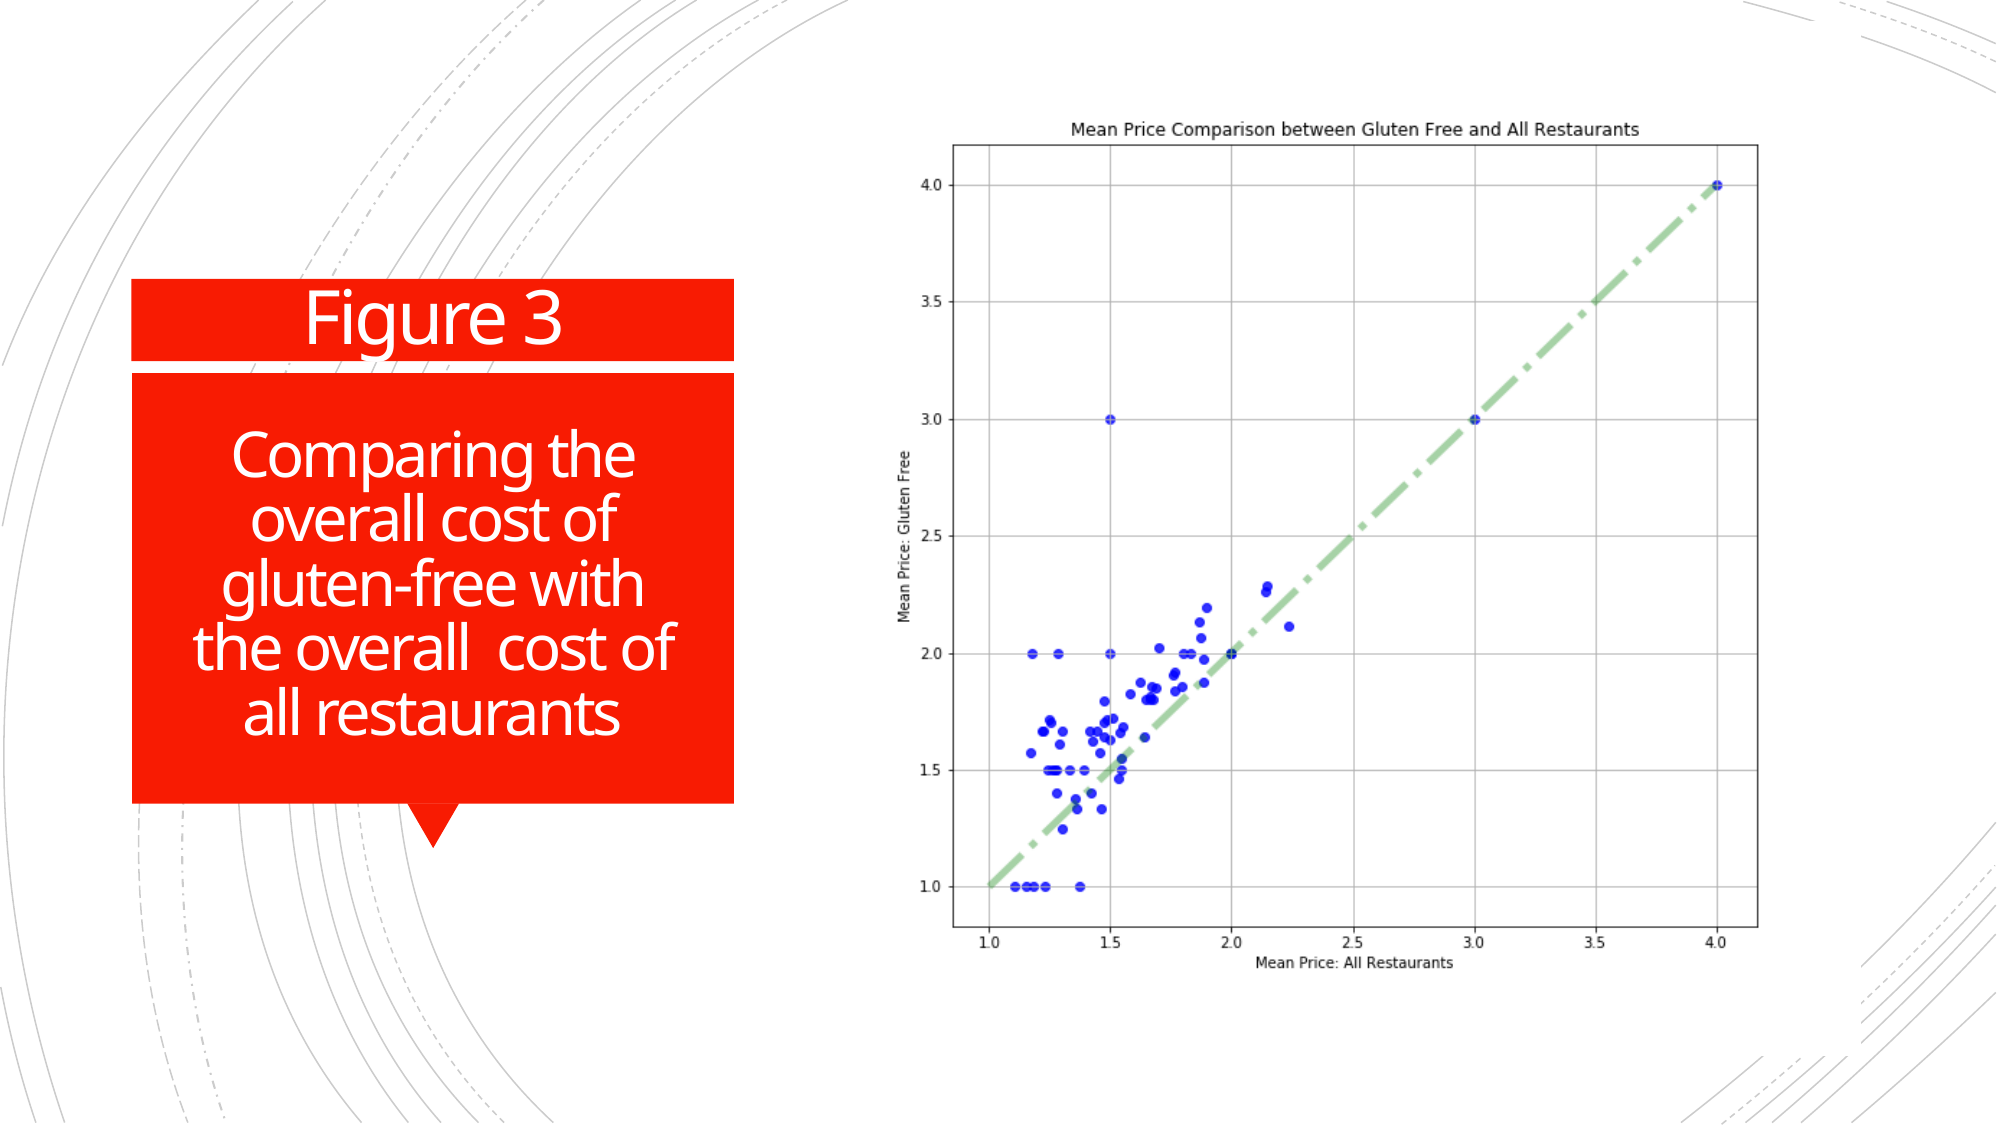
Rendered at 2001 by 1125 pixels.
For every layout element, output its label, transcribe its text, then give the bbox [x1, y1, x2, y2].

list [822, 21, 1861, 1056]
text_box Figure 3 [0, 229, 822, 360]
title Comparing the overall cost of gluten-free with the overall cost of all restaurants [145, 385, 720, 789]
